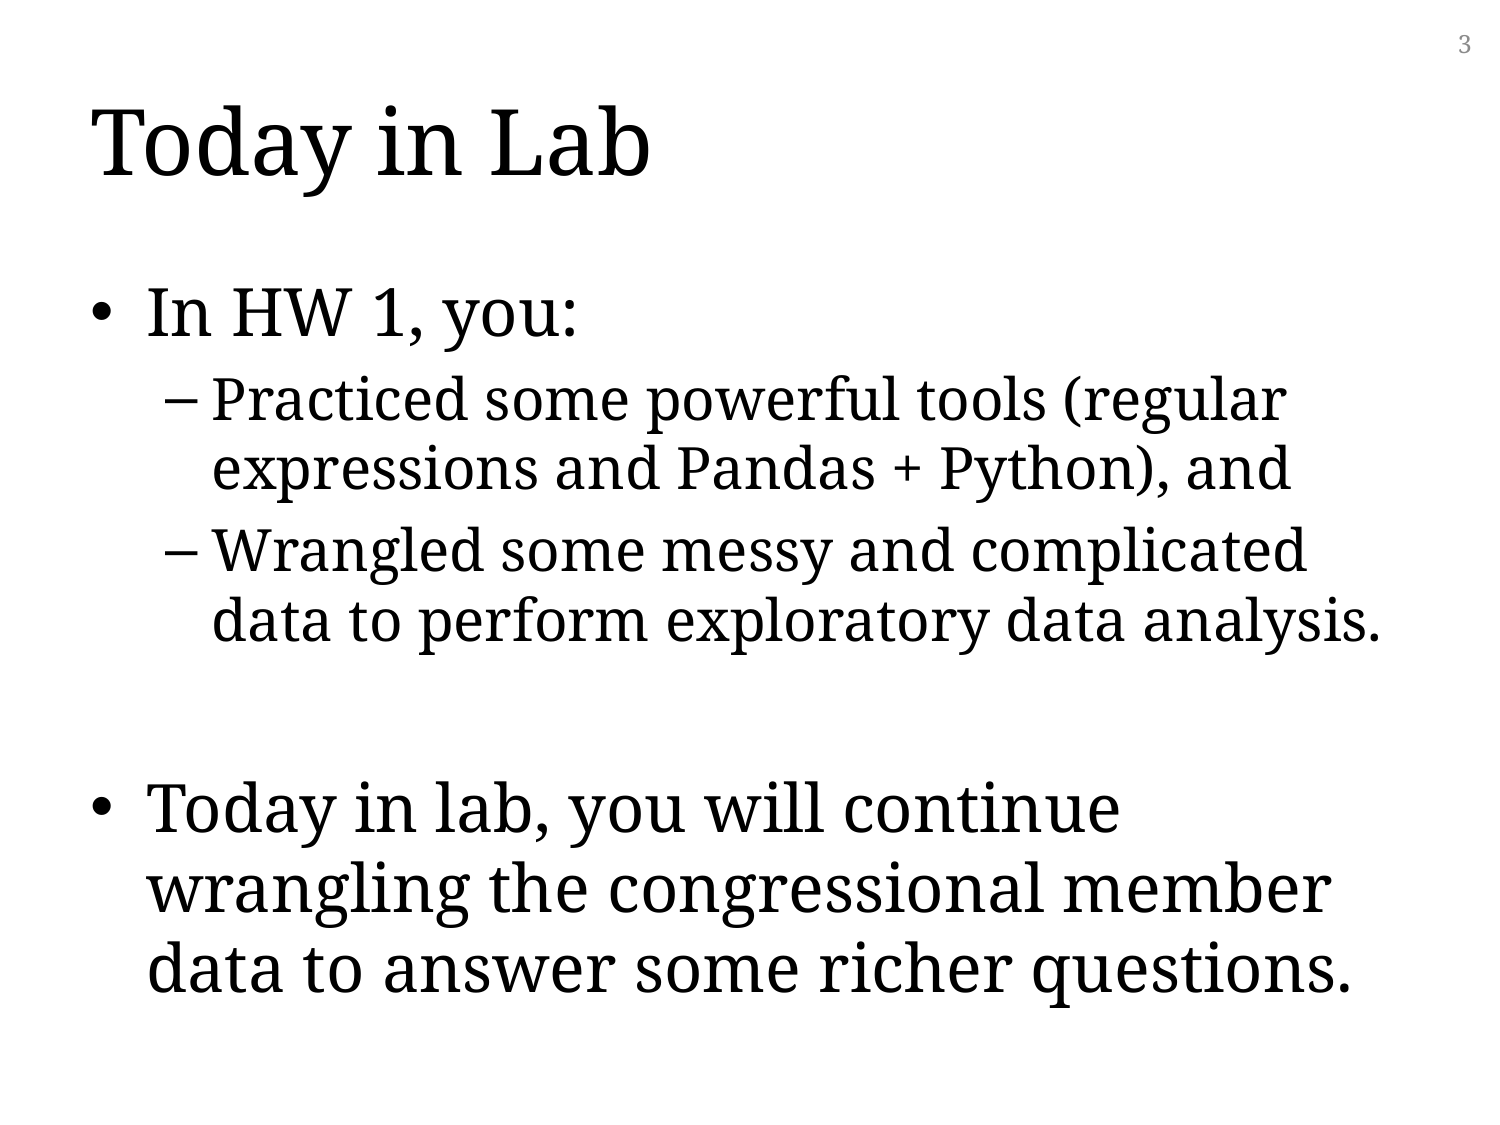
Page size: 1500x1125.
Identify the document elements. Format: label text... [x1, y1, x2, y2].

list In HW 1, you: Practiced some powerful tools (regular expressions and Pandas + Python), and Wrangled some messy and complicated data to perform exploratory data analysis. Today in lab, you will continue wrangling the congressional member data to answer some richer questions. [75, 262, 1425, 1087]
slide_number 3 [1136, 15, 1487, 75]
title Today in Lab [75, 45, 1425, 233]
